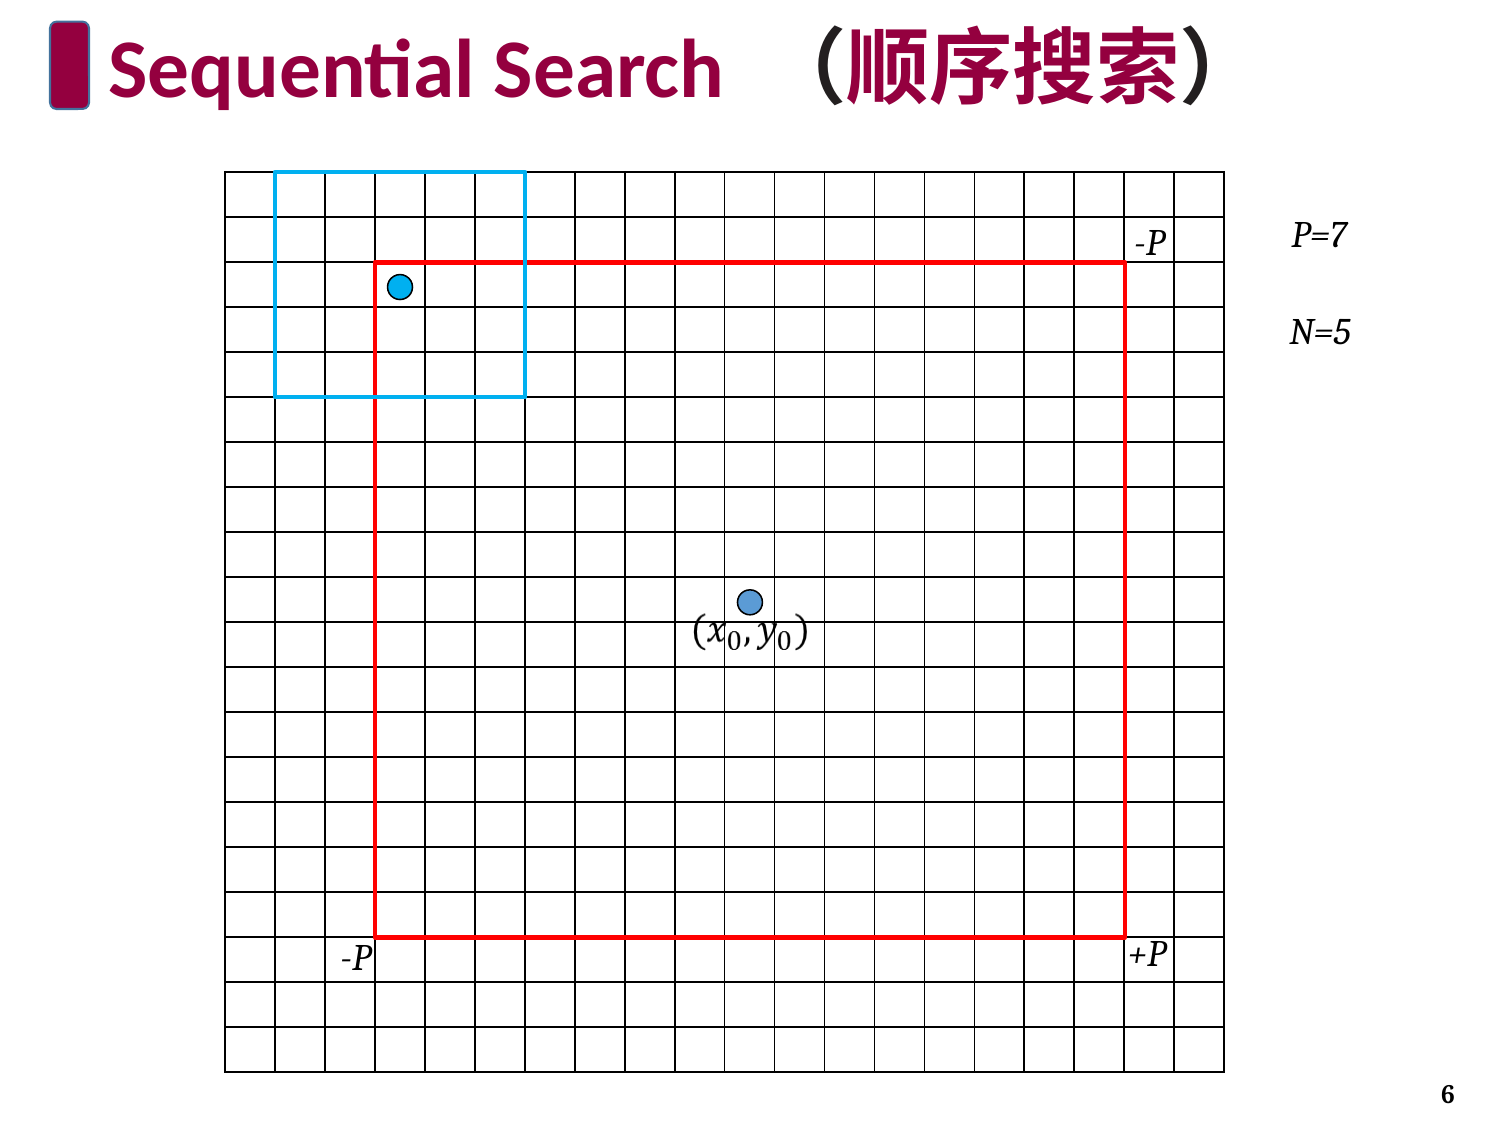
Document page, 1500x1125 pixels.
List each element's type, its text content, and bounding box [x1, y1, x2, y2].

table_cell [326, 986, 374, 1026]
table_cell [426, 938, 474, 981]
table_header [725, 173, 774, 216]
text_box N=5 [1274, 299, 1366, 360]
table_cell [276, 803, 324, 846]
text_box P=7 [1276, 202, 1362, 263]
table_cell [875, 218, 924, 261]
table_cell [426, 983, 474, 1026]
table_cell [326, 893, 374, 925]
table_cell [276, 488, 324, 531]
table_cell [276, 713, 324, 756]
table_cell [626, 938, 674, 981]
table_cell [1125, 533, 1173, 576]
table_cell [376, 1028, 424, 1071]
table_header [1025, 173, 1073, 216]
table_cell [875, 1028, 924, 1071]
table_cell [875, 983, 924, 1026]
table_cell [226, 1028, 274, 1071]
table_cell [1125, 893, 1173, 921]
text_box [274, 172, 525, 398]
table_cell [925, 983, 974, 1026]
table_cell [1125, 271, 1173, 306]
table_cell [226, 938, 274, 981]
table_cell [276, 578, 324, 621]
text_box -P [1119, 210, 1180, 271]
table_cell [1175, 848, 1223, 891]
table_header [925, 173, 974, 216]
table_cell [476, 983, 524, 1026]
table_cell [1075, 218, 1119, 261]
table_cell [676, 938, 724, 981]
table_cell [975, 938, 1023, 981]
table_cell [1025, 938, 1073, 981]
table_cell [1175, 1028, 1223, 1071]
table_cell [326, 1028, 374, 1071]
text_box +P [1113, 921, 1181, 982]
table_cell [725, 1028, 774, 1071]
table_cell [526, 938, 574, 981]
table_cell [1125, 1028, 1173, 1071]
table_cell [276, 533, 324, 576]
table_header [676, 173, 724, 216]
table_cell [426, 1028, 474, 1071]
table_cell [226, 533, 274, 576]
table_cell [226, 848, 274, 891]
table_cell [1175, 713, 1223, 756]
table_header [576, 173, 624, 216]
table_cell [1175, 398, 1223, 441]
table_cell [276, 983, 324, 1026]
table_cell [326, 399, 374, 441]
table_cell [226, 353, 273, 396]
table_cell [226, 893, 274, 936]
table_cell [825, 218, 874, 261]
table_cell [326, 713, 374, 756]
table_cell [226, 443, 274, 486]
table_cell [1125, 803, 1173, 846]
table_cell [1025, 983, 1073, 1026]
table_cell [825, 1028, 874, 1071]
table_cell [386, 938, 424, 981]
table_cell [1175, 533, 1223, 576]
table_cell [326, 668, 374, 711]
table_cell [1175, 488, 1223, 531]
table_cell [276, 443, 324, 486]
table_cell [975, 218, 1023, 261]
table_header [1075, 173, 1123, 216]
table_cell [1175, 308, 1223, 351]
table_cell [476, 938, 524, 981]
table_cell [676, 218, 724, 261]
table_cell [326, 758, 374, 801]
table_cell [526, 983, 574, 1026]
table_cell [226, 218, 273, 261]
table_cell [975, 983, 1023, 1026]
table_cell [626, 1028, 674, 1071]
table_cell [326, 533, 374, 576]
table_cell [326, 848, 374, 891]
table_cell [1025, 218, 1073, 261]
table_cell [1175, 443, 1223, 486]
table_cell [1175, 983, 1223, 1026]
table_header [875, 173, 924, 216]
table_cell [476, 1028, 524, 1071]
table_cell [1075, 938, 1113, 981]
table_cell [576, 938, 624, 981]
table_cell [576, 218, 624, 261]
table_cell [1175, 893, 1223, 936]
table_cell [775, 1028, 824, 1071]
table_cell [226, 803, 274, 846]
table_header [626, 173, 674, 216]
table_cell [676, 1028, 724, 1071]
table_cell [226, 758, 274, 801]
table_cell [1125, 848, 1173, 891]
table_cell [276, 668, 324, 711]
table_cell [226, 983, 274, 1026]
table_cell [725, 218, 774, 261]
table_cell [576, 1028, 624, 1071]
table_cell [1125, 308, 1173, 351]
table_cell [1181, 938, 1223, 981]
table_cell [1125, 983, 1173, 1026]
table_cell [775, 218, 824, 261]
table_cell [825, 938, 874, 981]
table_cell [1125, 488, 1173, 531]
table_cell [1125, 758, 1173, 801]
table_cell [276, 893, 324, 936]
table_cell [925, 1028, 974, 1071]
table_cell [276, 758, 324, 801]
table_cell [276, 1028, 324, 1071]
table_cell [226, 623, 274, 666]
table_cell [1175, 353, 1223, 396]
table_cell [626, 218, 674, 261]
table_cell [326, 623, 374, 666]
table_cell [875, 938, 924, 981]
table_cell [1175, 578, 1223, 621]
table_cell [326, 488, 374, 531]
table_cell [527, 218, 574, 261]
table_cell [1175, 758, 1223, 801]
table_cell [1125, 623, 1173, 666]
table_cell [276, 399, 324, 441]
table_cell [326, 803, 374, 846]
table_cell [1125, 578, 1173, 621]
table_header [527, 173, 574, 216]
table_cell [1125, 353, 1173, 396]
table_header [775, 173, 824, 216]
table_cell [226, 578, 274, 621]
table_cell [276, 938, 324, 981]
table_cell [1175, 668, 1223, 711]
table_cell [925, 218, 974, 261]
table_cell [775, 983, 824, 1026]
table_cell [1180, 218, 1223, 261]
table_cell [226, 668, 274, 711]
table_cell [376, 983, 424, 1026]
table_cell [725, 938, 774, 981]
text_box [374, 262, 1125, 938]
table_header [1125, 173, 1173, 210]
table_cell [1125, 443, 1173, 486]
text_box [737, 589, 763, 604]
table_cell [326, 443, 374, 486]
table_cell [1075, 983, 1123, 1026]
table_cell [226, 398, 274, 441]
table_header [975, 173, 1023, 216]
text_box [684, 604, 816, 651]
table_cell [1125, 398, 1173, 441]
table_cell [576, 983, 624, 1026]
table_cell [975, 1028, 1023, 1071]
text_box -P [325, 925, 386, 986]
table_cell [925, 938, 974, 981]
table_cell [825, 983, 874, 1026]
table_cell [226, 263, 273, 306]
table_cell [276, 848, 324, 891]
table_cell [526, 1028, 574, 1071]
table_cell [276, 623, 324, 666]
table_cell [626, 983, 674, 1026]
table_cell [676, 983, 724, 1026]
slide_number 6 [1384, 1065, 1500, 1125]
table_cell [1125, 668, 1173, 711]
table_cell [1075, 1028, 1123, 1071]
table_cell [725, 983, 774, 1026]
table_cell [1175, 263, 1223, 306]
table_cell [226, 488, 274, 531]
table_header [1175, 173, 1223, 216]
table_cell [226, 713, 274, 756]
title Sequential Search （顺序搜索） [93, 17, 1357, 205]
table_header [825, 173, 874, 216]
table_header [226, 173, 273, 216]
table_cell [775, 938, 824, 981]
table_cell [1175, 623, 1223, 666]
table_cell [226, 308, 273, 351]
table_cell [1025, 1028, 1073, 1071]
table_cell [1125, 713, 1173, 756]
table_cell [326, 578, 374, 621]
table_cell [1175, 803, 1223, 846]
